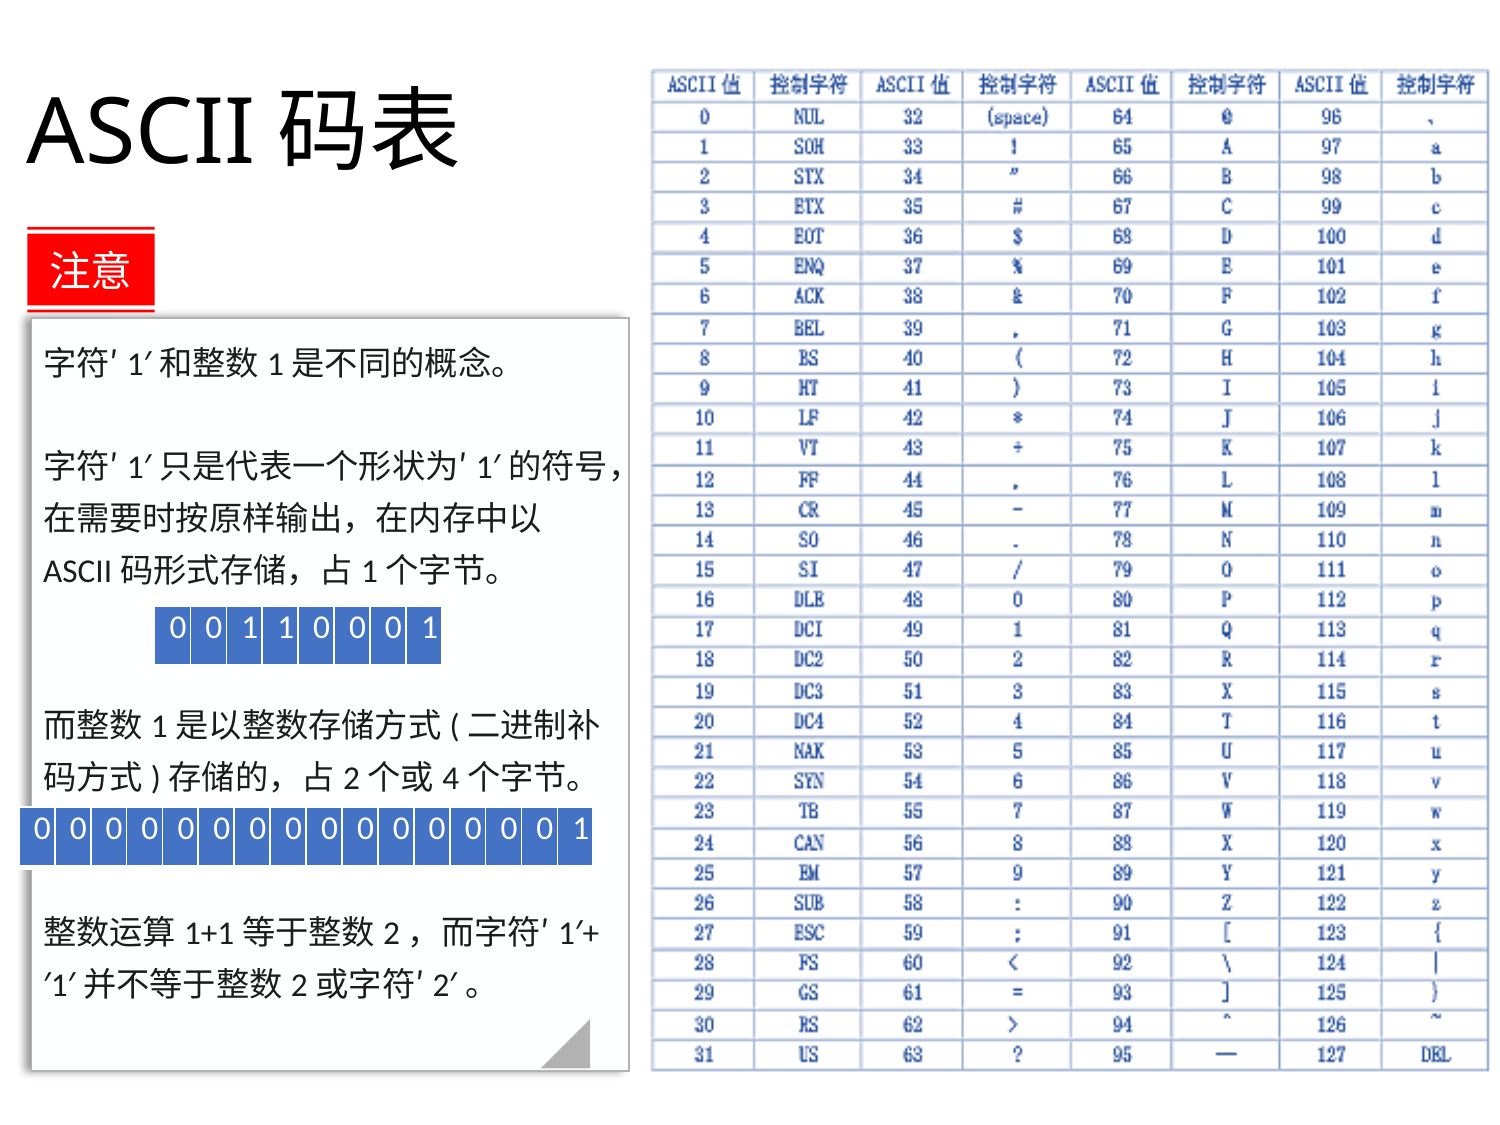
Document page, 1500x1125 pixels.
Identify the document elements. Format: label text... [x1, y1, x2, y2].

table_header 0 [56, 808, 90, 865]
table_header 0 [522, 808, 557, 865]
table_header 0 [191, 607, 226, 664]
text_box 字符′1′和整数1是不同的概念。 字符′1′只是代表一个形状为′1′的符号，在需要时按原样输出，在内存中以ASCII码形式存储，占1个字节。 而整数1是以整数存储方式(二进制补码方式)存储的，占2个或4个字节。 整数运算1+1等于整数2，而字符′1′+′1′并不等于整数2或字符′2′。 [30, 317, 630, 1072]
title ASCII码表 [11, 25, 630, 243]
text_box 注意 [26, 233, 156, 307]
table_header 0 [415, 808, 449, 865]
table_header 0 [486, 808, 521, 865]
table_header 0 [343, 808, 377, 865]
table_header 0 [199, 808, 233, 865]
picture [641, 65, 1500, 1081]
table_header 1 [227, 607, 261, 664]
table_header 0 [379, 808, 413, 865]
table_header 0 [299, 607, 333, 664]
table_header 1 [558, 808, 592, 865]
table_header 1 [263, 607, 297, 664]
text_box 注意 [26, 226, 156, 231]
table_header 0 [371, 607, 405, 664]
table_header 0 [163, 808, 197, 865]
table_header 0 [235, 808, 269, 865]
table_header 0 [451, 808, 485, 865]
table_header 0 [20, 808, 54, 865]
table_header 0 [271, 808, 305, 865]
table_header 0 [335, 607, 369, 664]
table_header 0 [92, 808, 126, 865]
table_header 1 [407, 607, 441, 664]
table_header 0 [155, 607, 190, 664]
table_header 0 [307, 808, 341, 865]
text_box [538, 1016, 592, 1070]
table_header 0 [127, 808, 162, 865]
